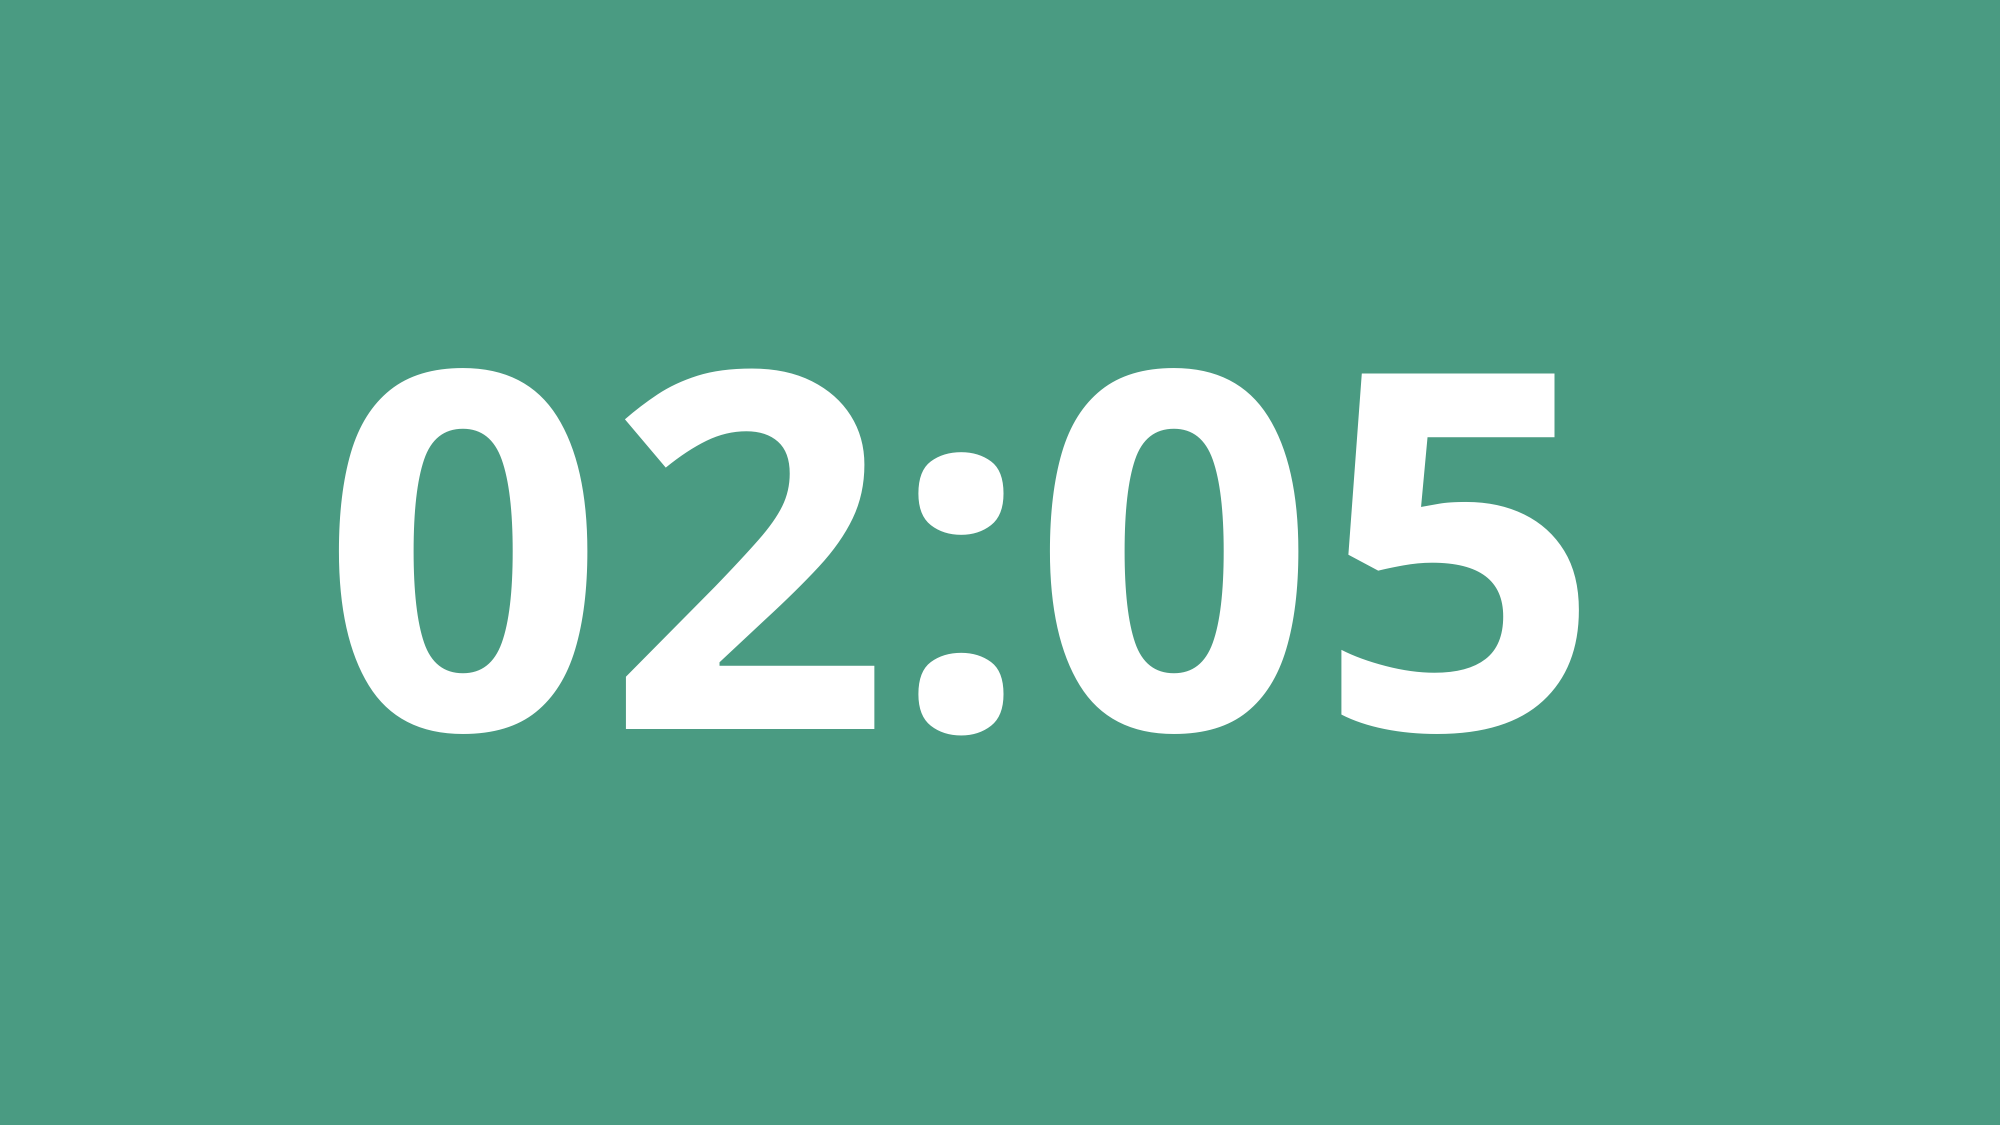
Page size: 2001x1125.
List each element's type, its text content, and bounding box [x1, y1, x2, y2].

title 02:05 [15, 59, 1978, 1078]
